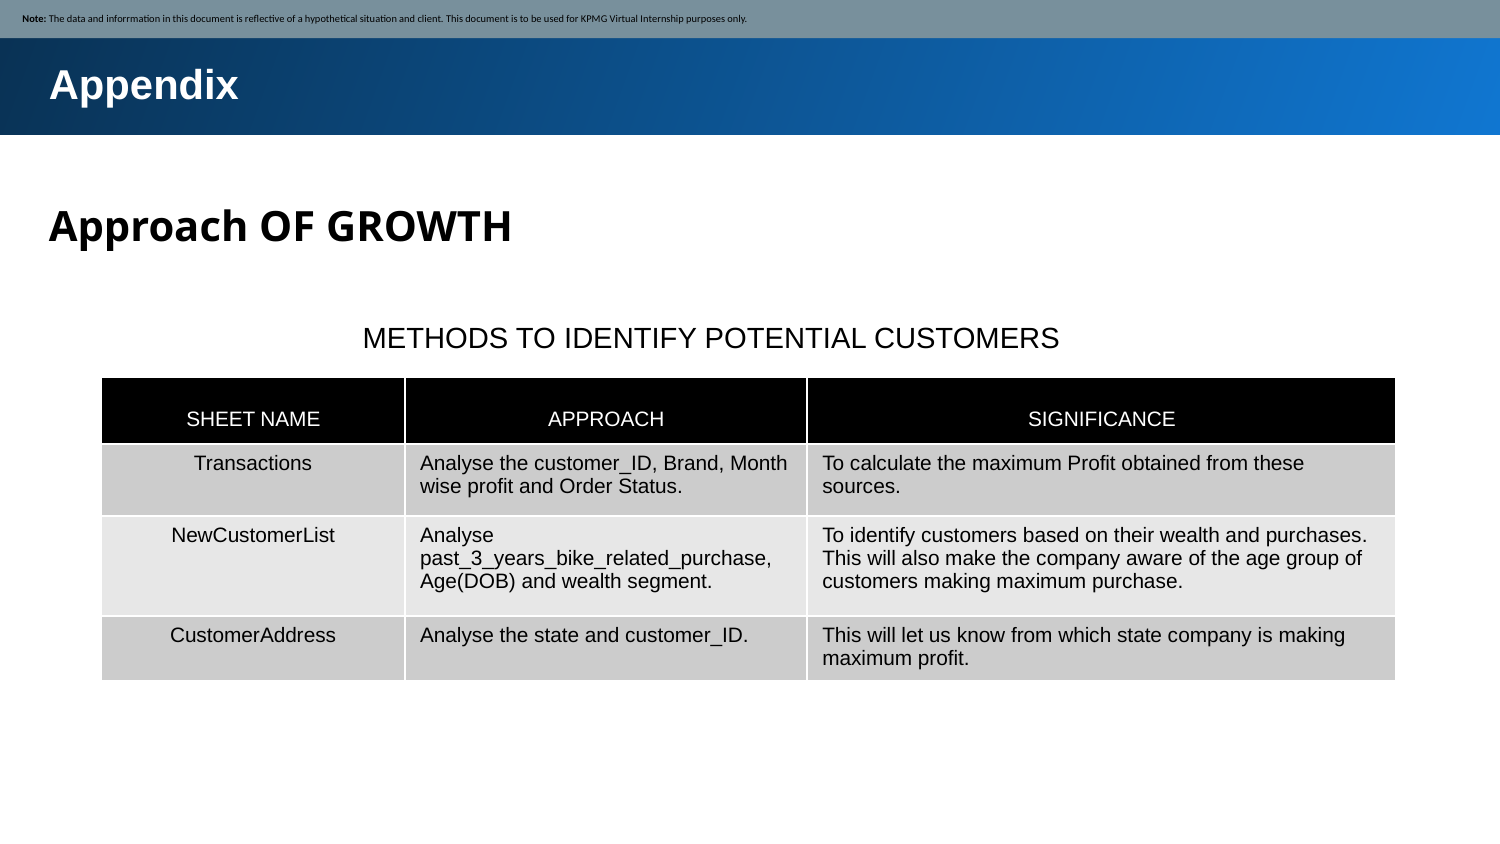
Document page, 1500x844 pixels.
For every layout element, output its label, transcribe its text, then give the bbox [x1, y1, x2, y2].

table_cell Analyse the state and customer_ID. [406, 617, 806, 680]
table_cell Analyse past_3_years_bike_related_purchase, Age(DOB) and wealth segment. [406, 517, 806, 615]
table_cell To calculate the maximum Profit obtained from these sources. [808, 445, 1395, 515]
table_cell NewCustomerList [102, 517, 404, 615]
table_cell To identify customers based on their wealth and purchases. This will also make the company aware of the age group of customers making maximum purchase. [808, 517, 1395, 615]
text_box Note: The data and inforrmation in this document is reflective of a hypothetical situation and client. This document is to be used for KPMG Virtual Internship purposes only. [0, 0, 1500, 39]
table_cell Analyse the customer_ID, Brand, Month wise profit and Order Status. [406, 445, 806, 515]
table_cell This will let us know from which state company is making maximum profit. [808, 617, 1395, 680]
table_header APPROACH [406, 378, 806, 443]
text_box METHODS TO IDENTIFY POTENTIAL CUSTOMERS [347, 312, 1102, 363]
text_box [0, 39, 1500, 135]
table_header SIGNIFICANCE [808, 378, 1395, 443]
table_cell Transactions [102, 445, 404, 515]
text_box Appendix [33, 43, 1439, 124]
text_box Approach OF GROWTH [33, 177, 1439, 266]
table_cell CustomerAddress [102, 617, 404, 680]
table_header SHEET NAME [102, 378, 404, 443]
